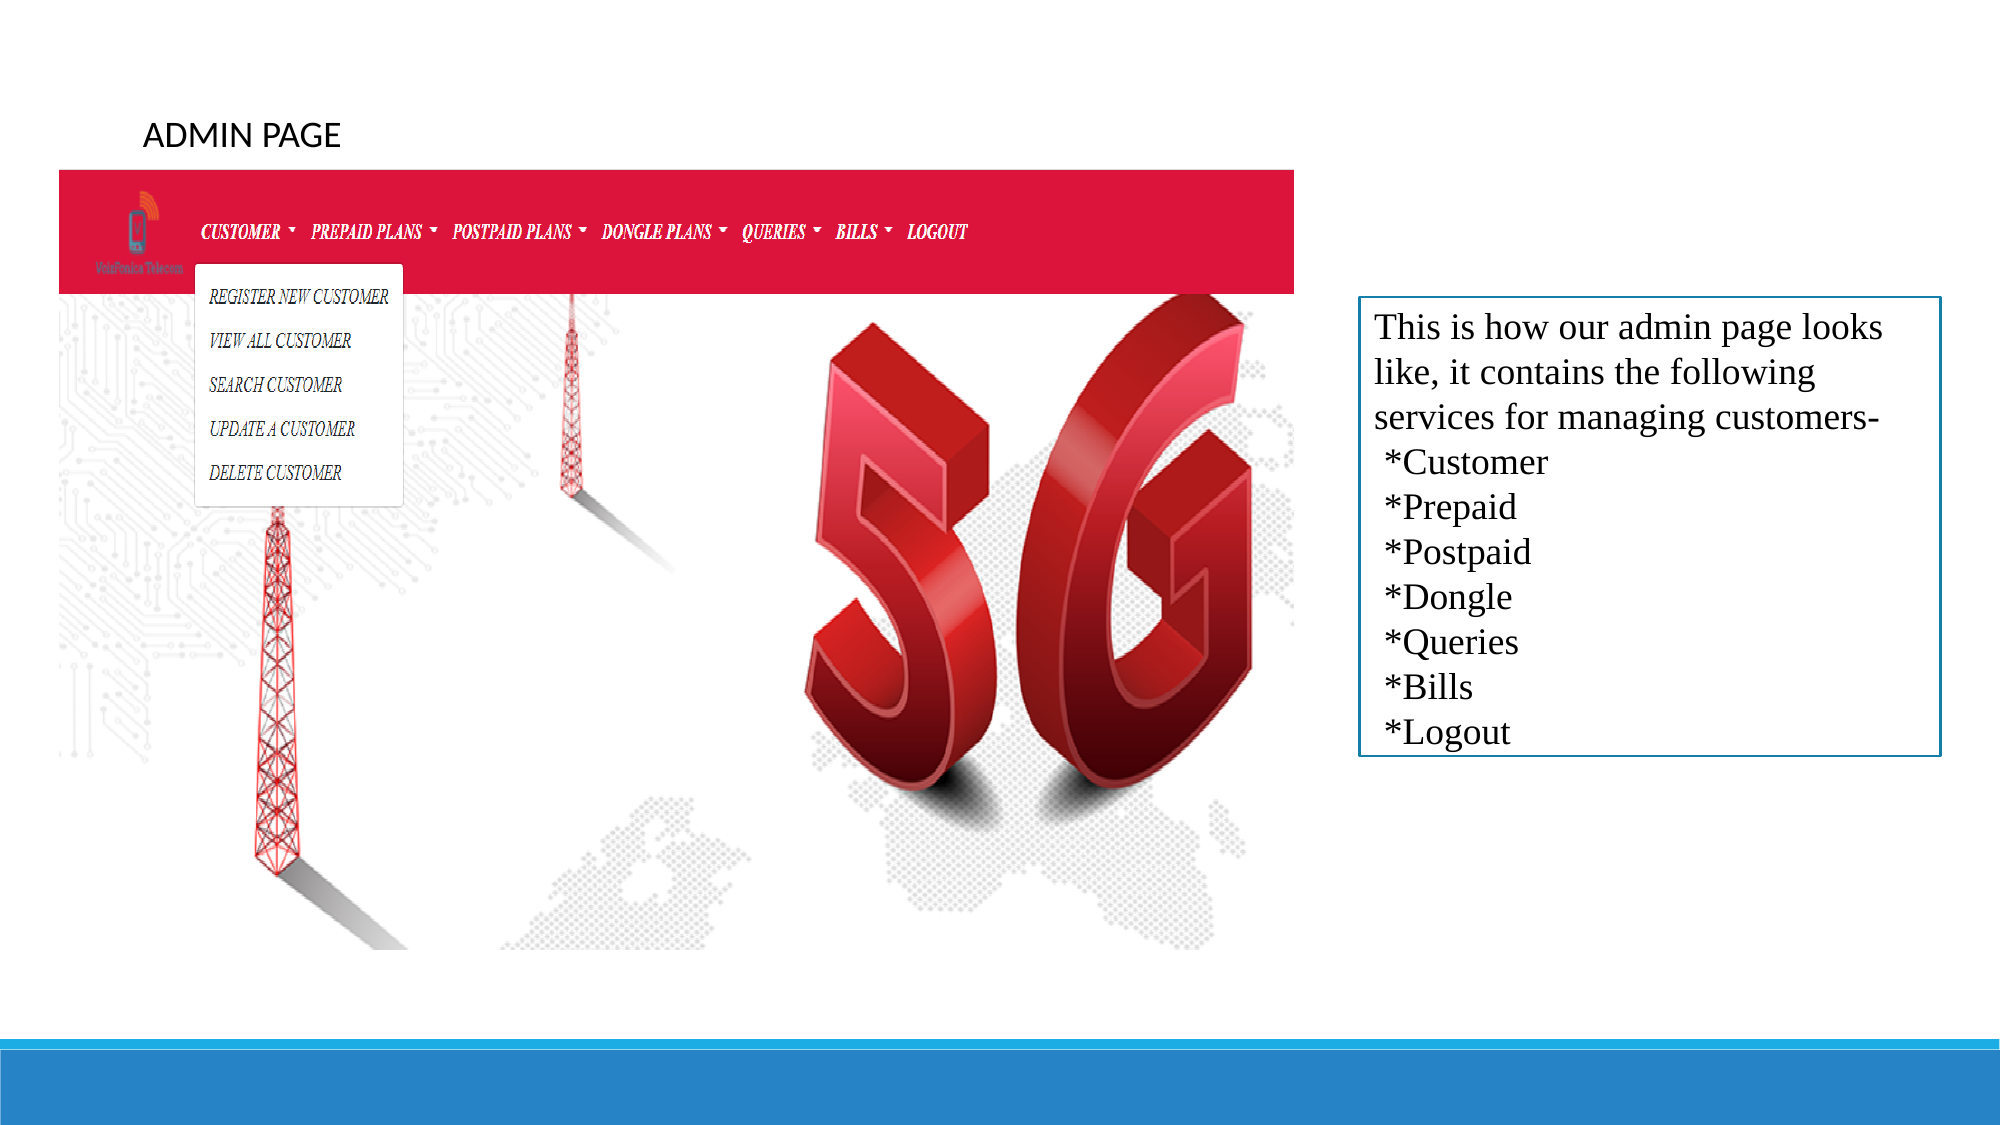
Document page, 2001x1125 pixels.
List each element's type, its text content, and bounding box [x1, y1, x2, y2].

picture [58, 167, 1295, 951]
text_box This is how our admin page looks like, it contains the following services for managing customers- *Customer *Prepaid *Postpaid *Dongle *Queries *Bills *Logout [1358, 296, 1942, 757]
text_box ADMIN PAGE [128, 103, 569, 163]
